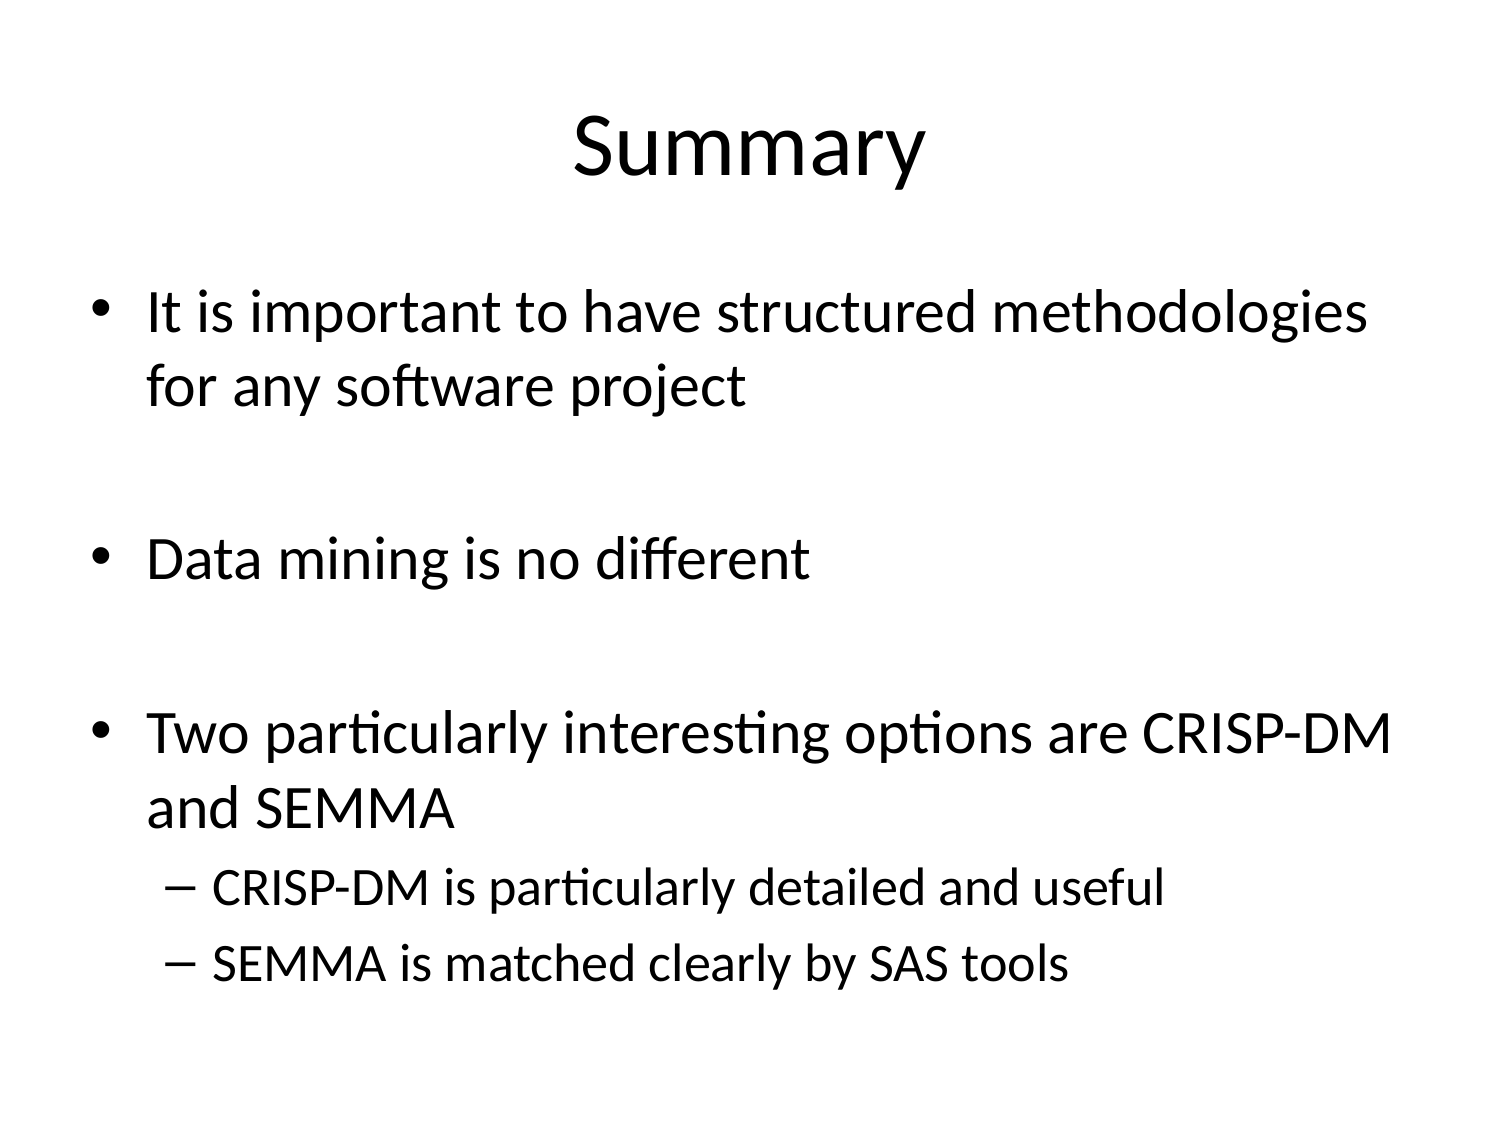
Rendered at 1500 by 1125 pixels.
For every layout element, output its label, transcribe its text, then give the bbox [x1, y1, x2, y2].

title Summary [75, 45, 1425, 233]
list It is important to have structured methodologies for any software project Data mining is no different Two particularly interesting options are CRISP-DM and SEMMA CRISP-DM is particularly detailed and useful SEMMA is matched clearly by SAS tools [75, 262, 1425, 1005]
